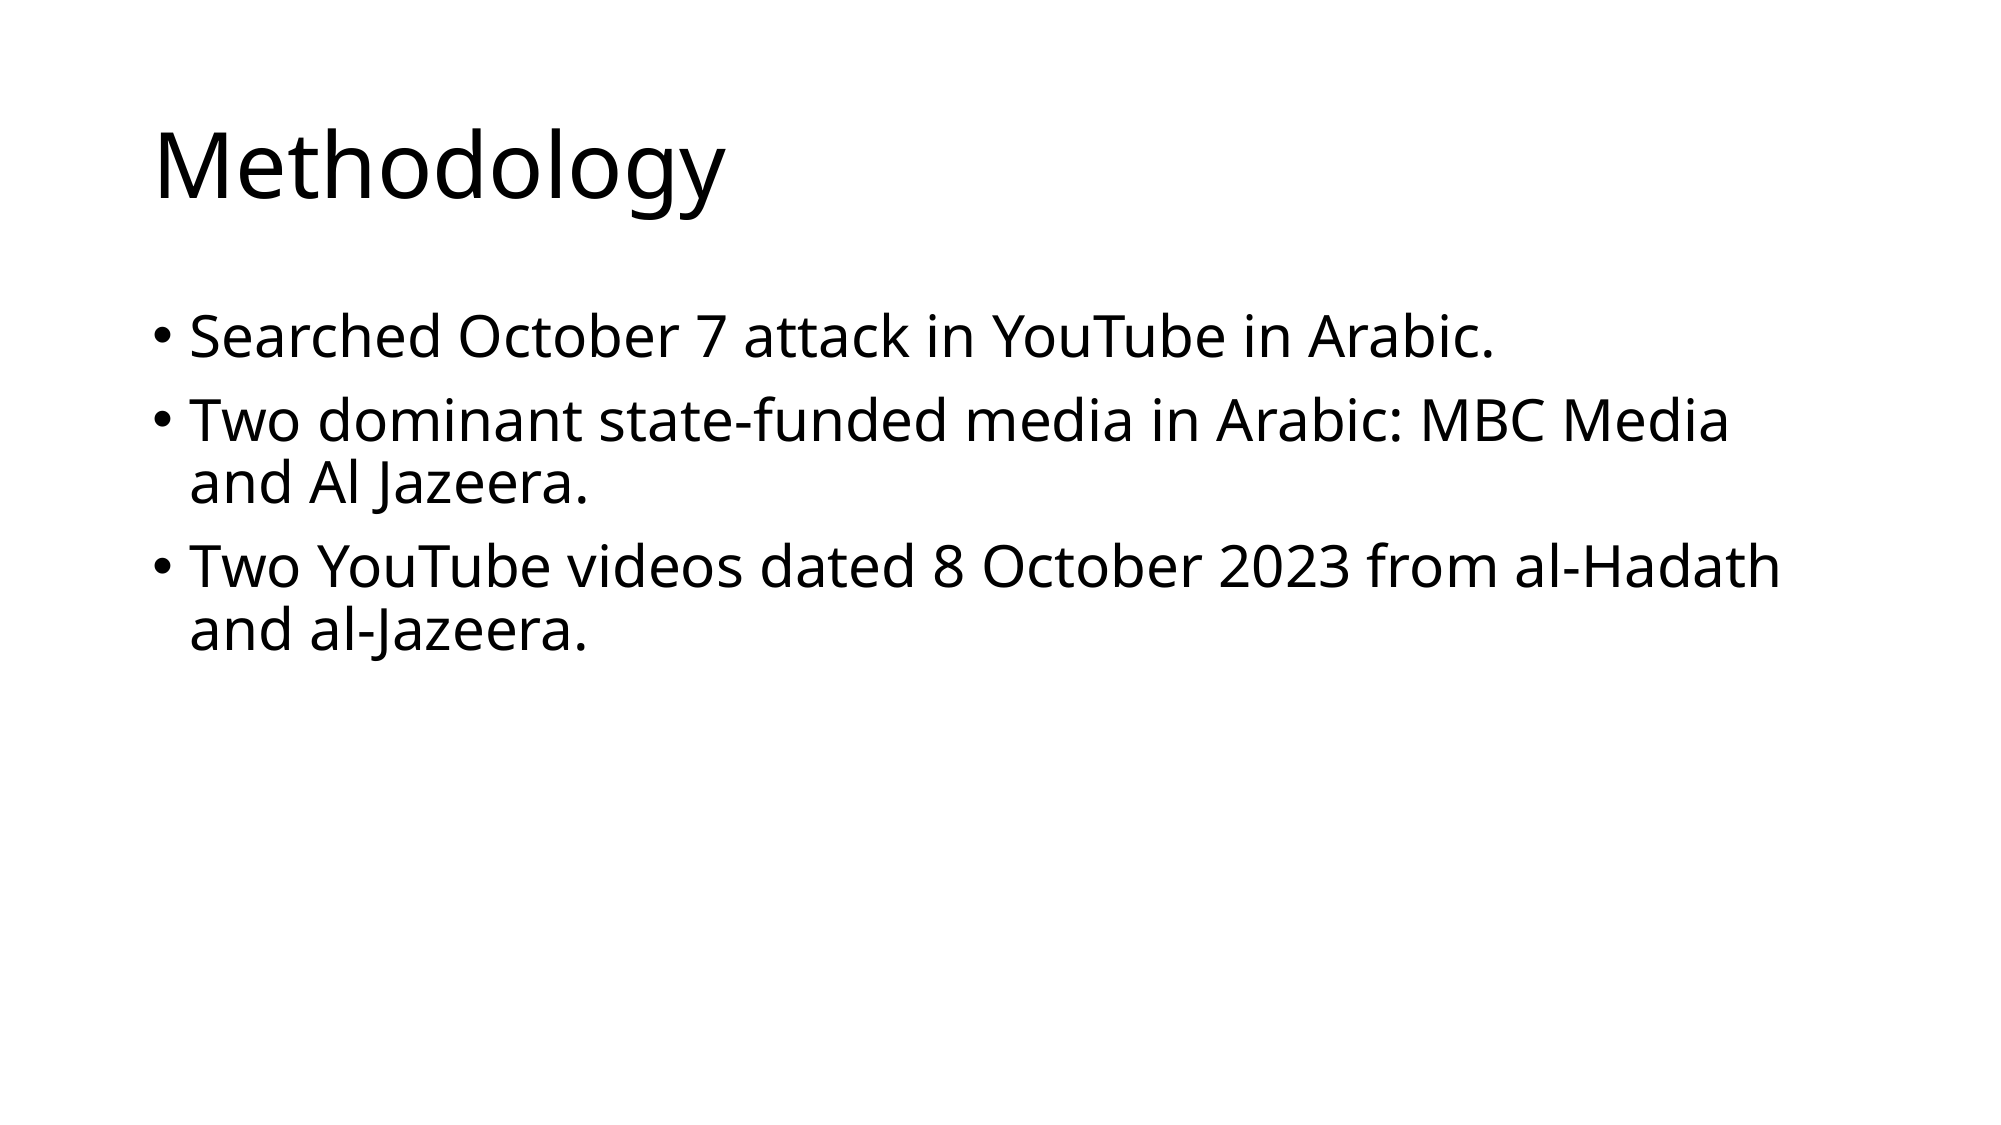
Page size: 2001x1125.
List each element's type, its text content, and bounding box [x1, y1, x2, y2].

title Methodology [137, 59, 1863, 278]
list Searched October 7 attack in YouTube in Arabic. Two dominant state-funded media in Arabic: MBC Media and Al Jazeera. Two YouTube videos dated 8 October 2023 from al-Hadath and al-Jazeera. [137, 299, 1863, 1014]
